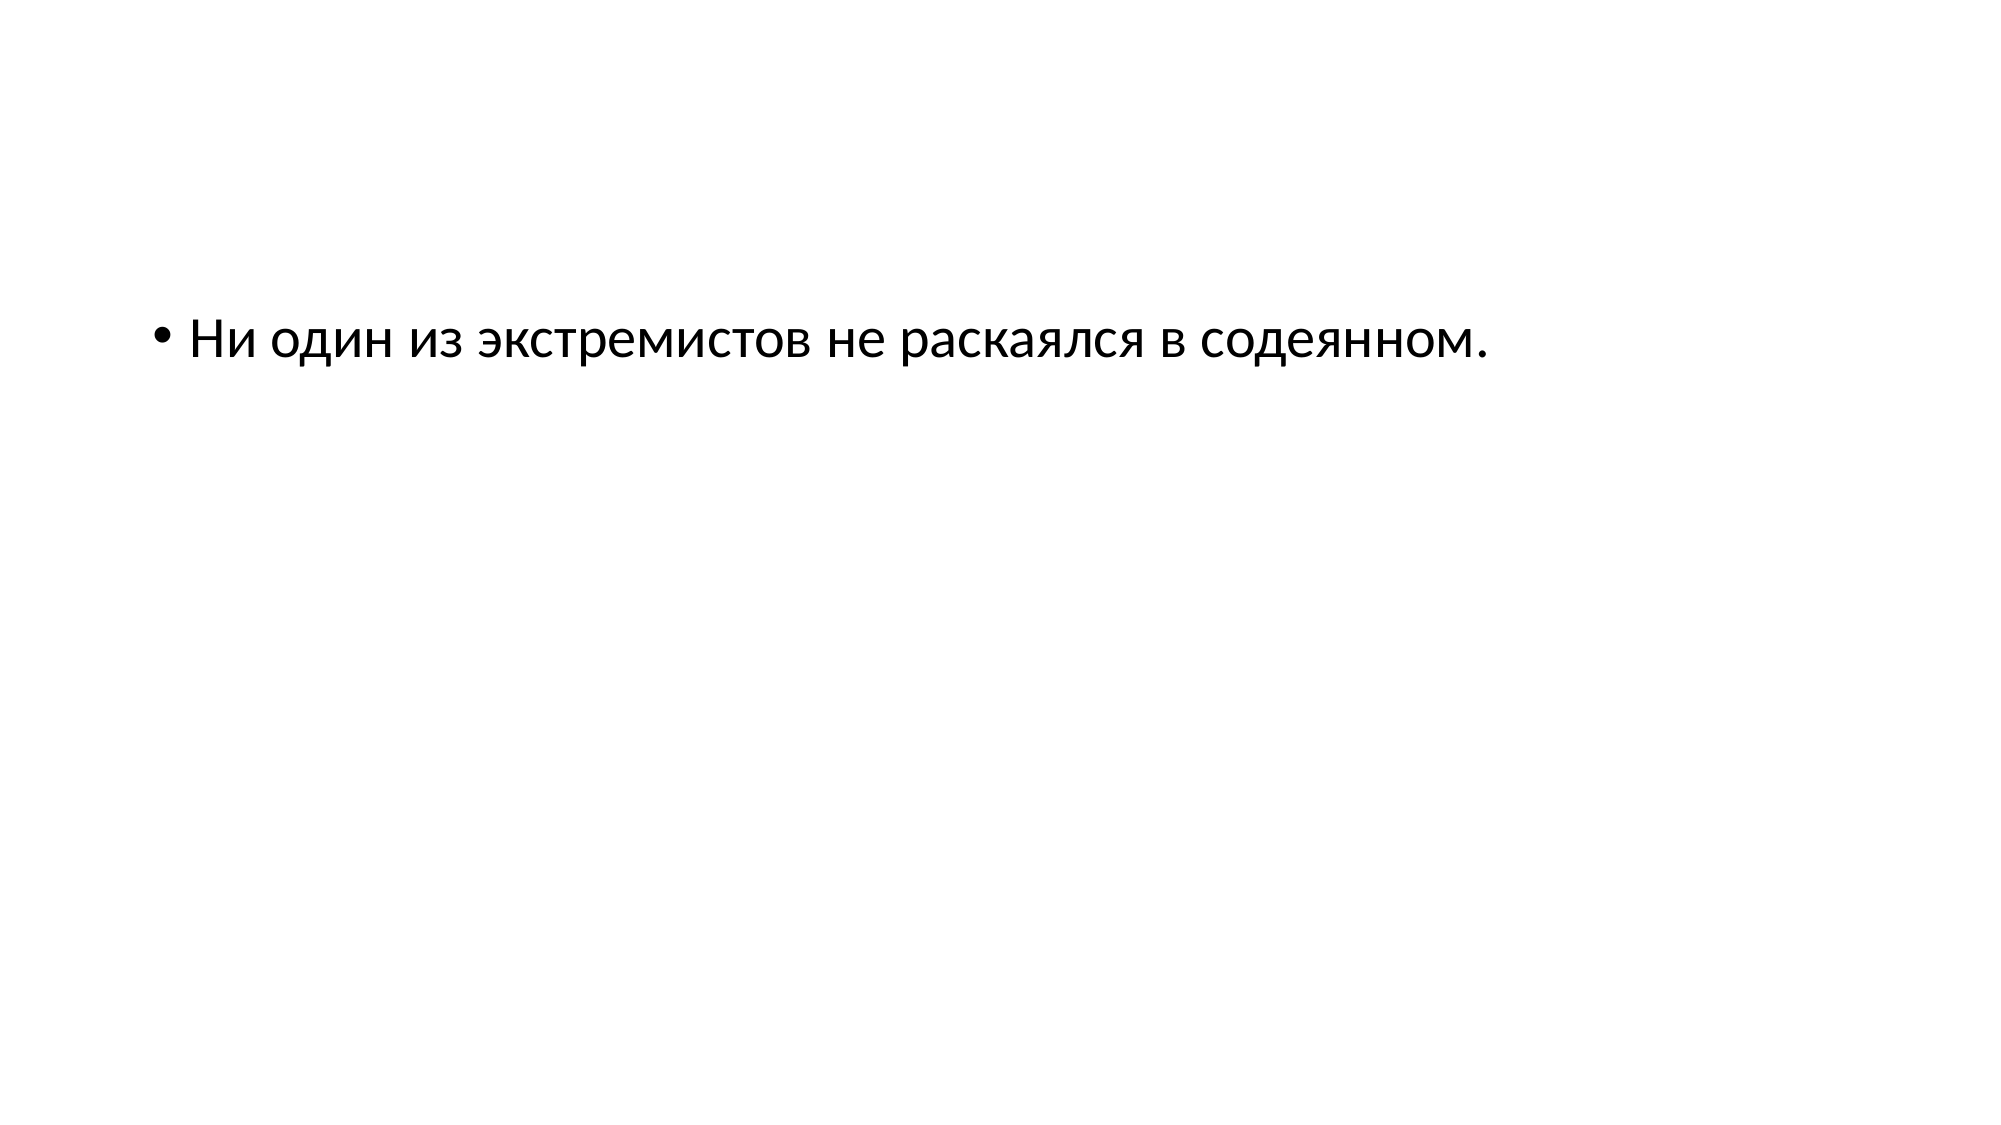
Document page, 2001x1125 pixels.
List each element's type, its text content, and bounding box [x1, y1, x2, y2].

list Ни один из экстремистов не раскаялся в содеянном. [137, 299, 1863, 1014]
